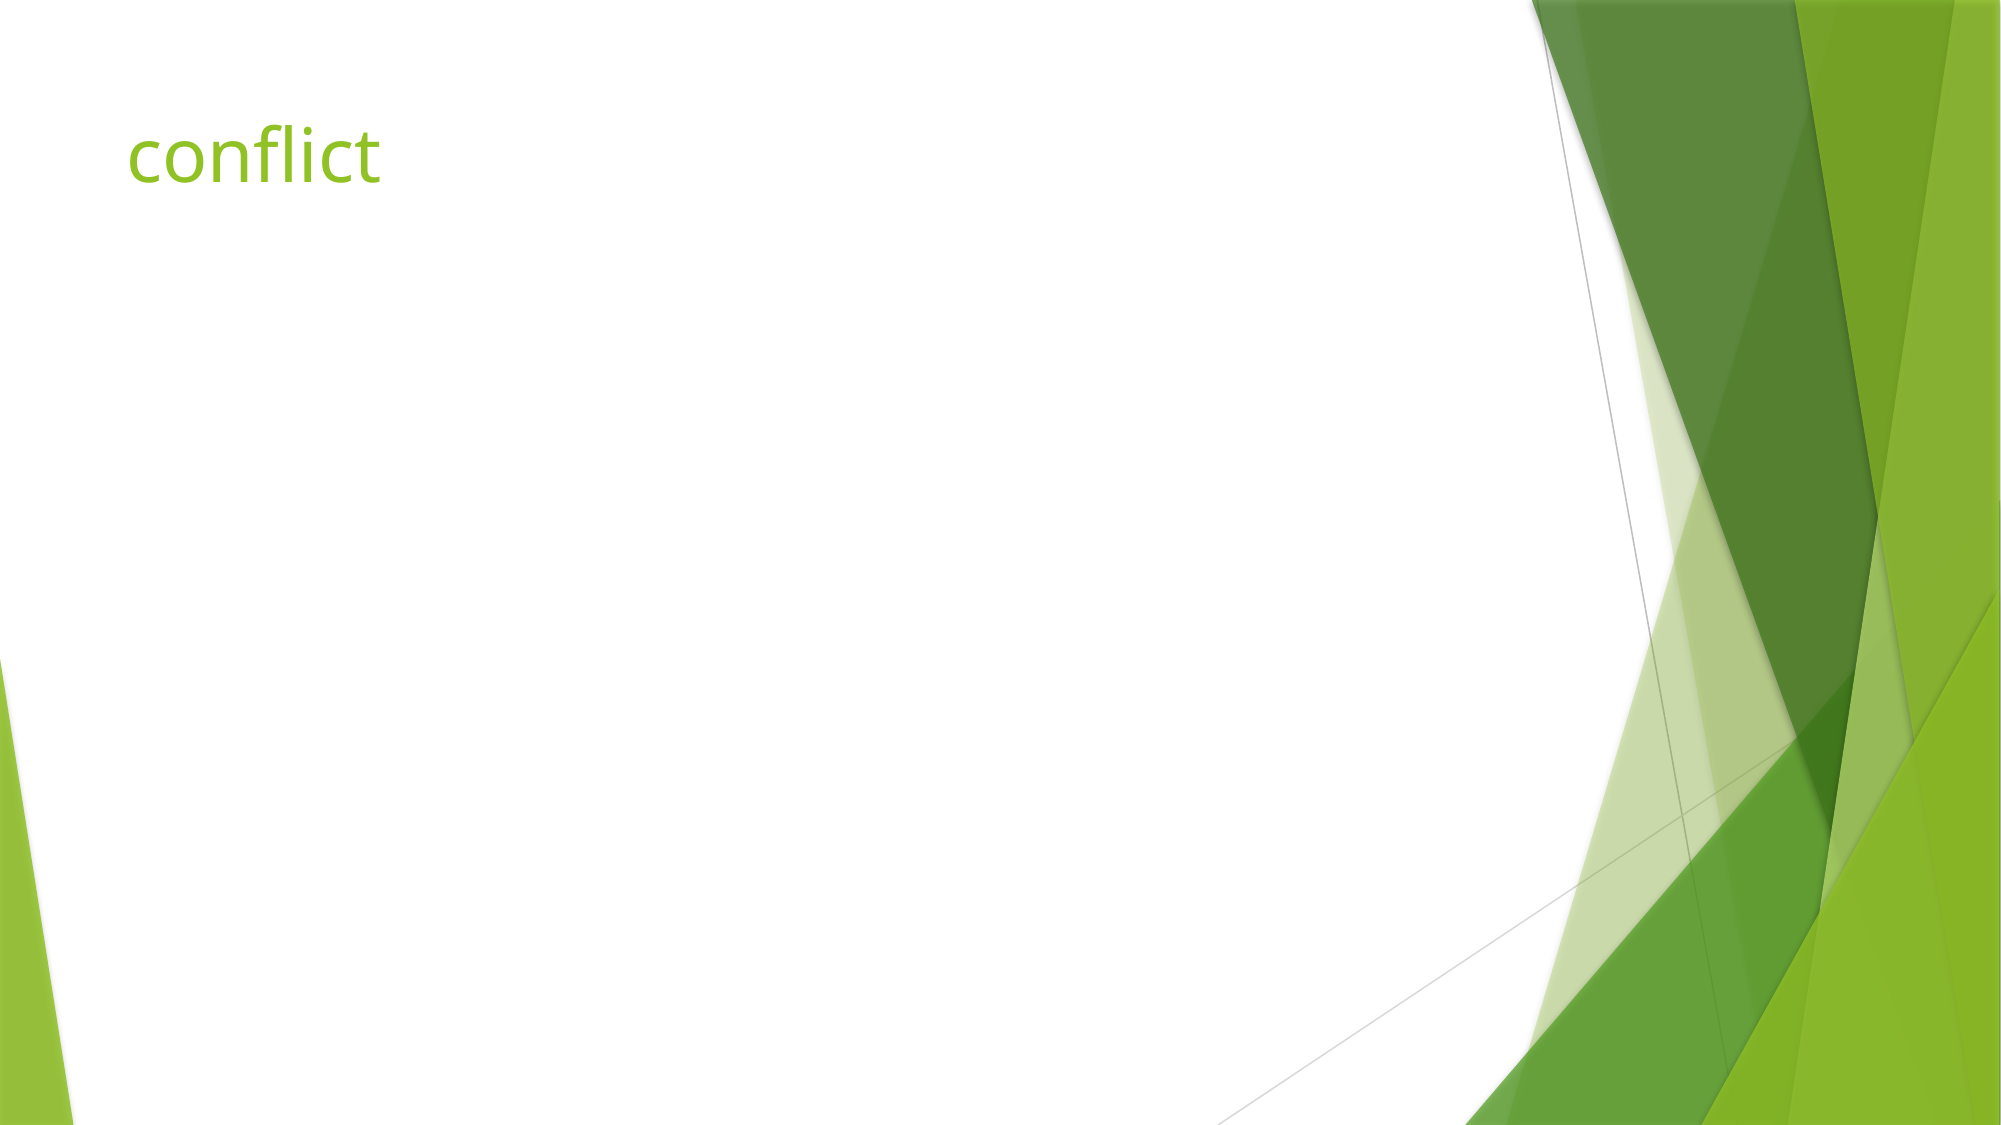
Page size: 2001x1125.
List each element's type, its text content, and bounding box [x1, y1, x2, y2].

title conflict [111, 99, 1522, 317]
